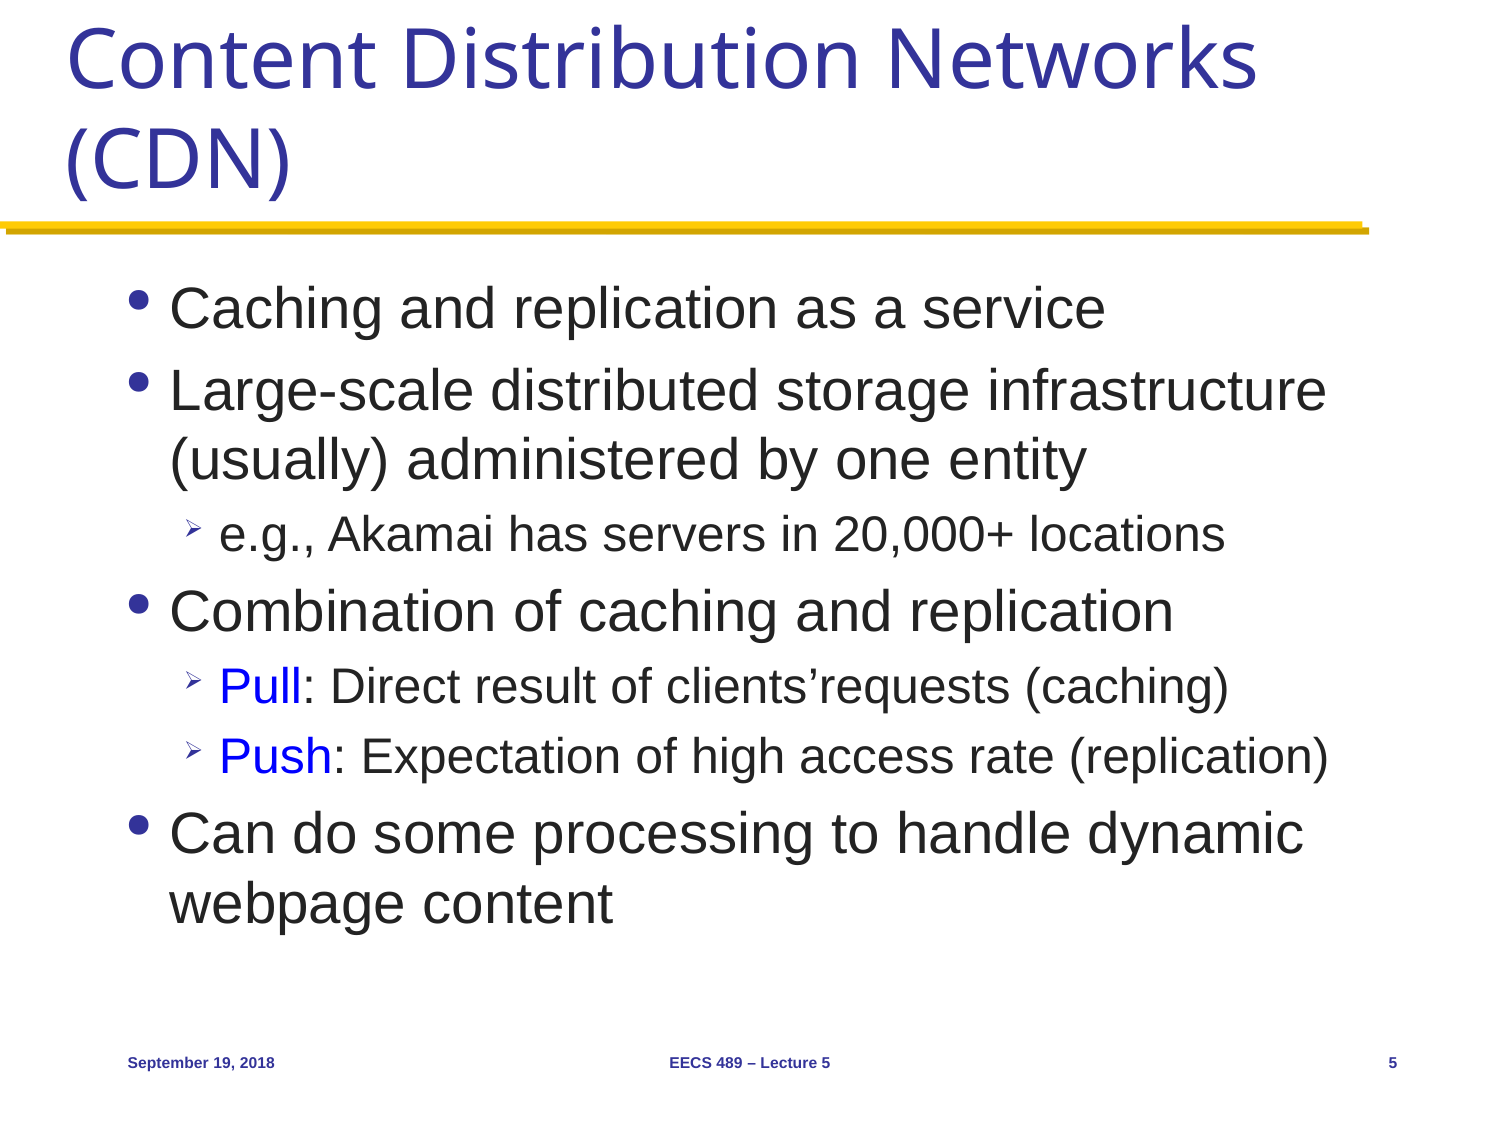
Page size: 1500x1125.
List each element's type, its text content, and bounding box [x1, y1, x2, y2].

title Content Distribution Networks (CDN) [49, 24, 1451, 213]
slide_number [112, 1024, 426, 1101]
footer EECS 489 – Lecture 5 [512, 1024, 988, 1101]
list Caching and replication as a service Large-scale distributed storage infrastructure (usually) administered by one entity e.g., Akamai has servers in 20,000+ locations Combination of caching and replication Pull: Direct result of clients’requests (caching) Push: Expectation of high access rate (replication) Can do some processing to handle dynamic webpage content [112, 262, 1413, 988]
slide_number 5 [1312, 1024, 1413, 1101]
